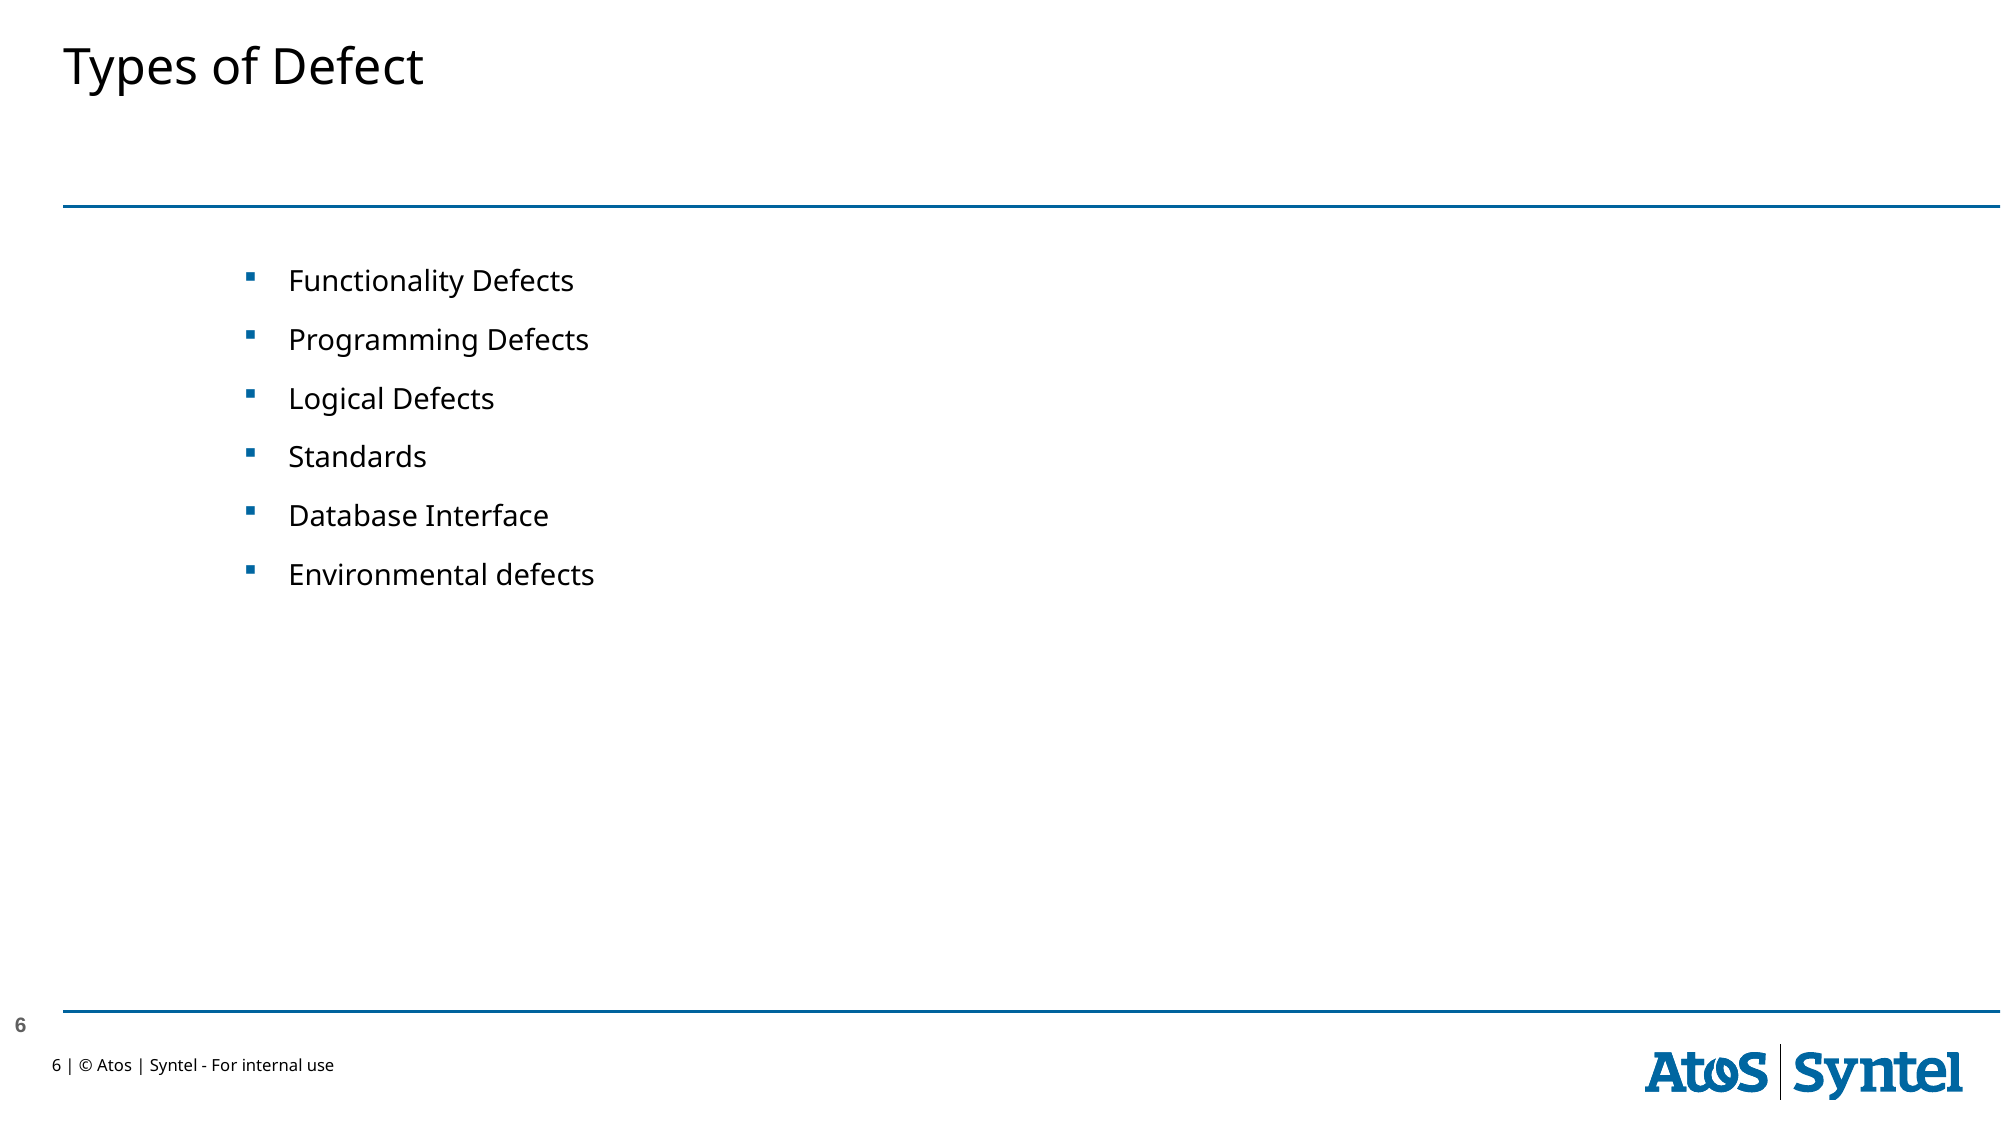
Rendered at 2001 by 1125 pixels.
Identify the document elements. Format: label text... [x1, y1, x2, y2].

list Functionality Defects Programming Defects Logical Defects Standards Database Interface Environmental defects [63, 245, 1339, 696]
title Types of Defect [63, 26, 1961, 151]
slide_number 6 [0, 1004, 164, 1048]
